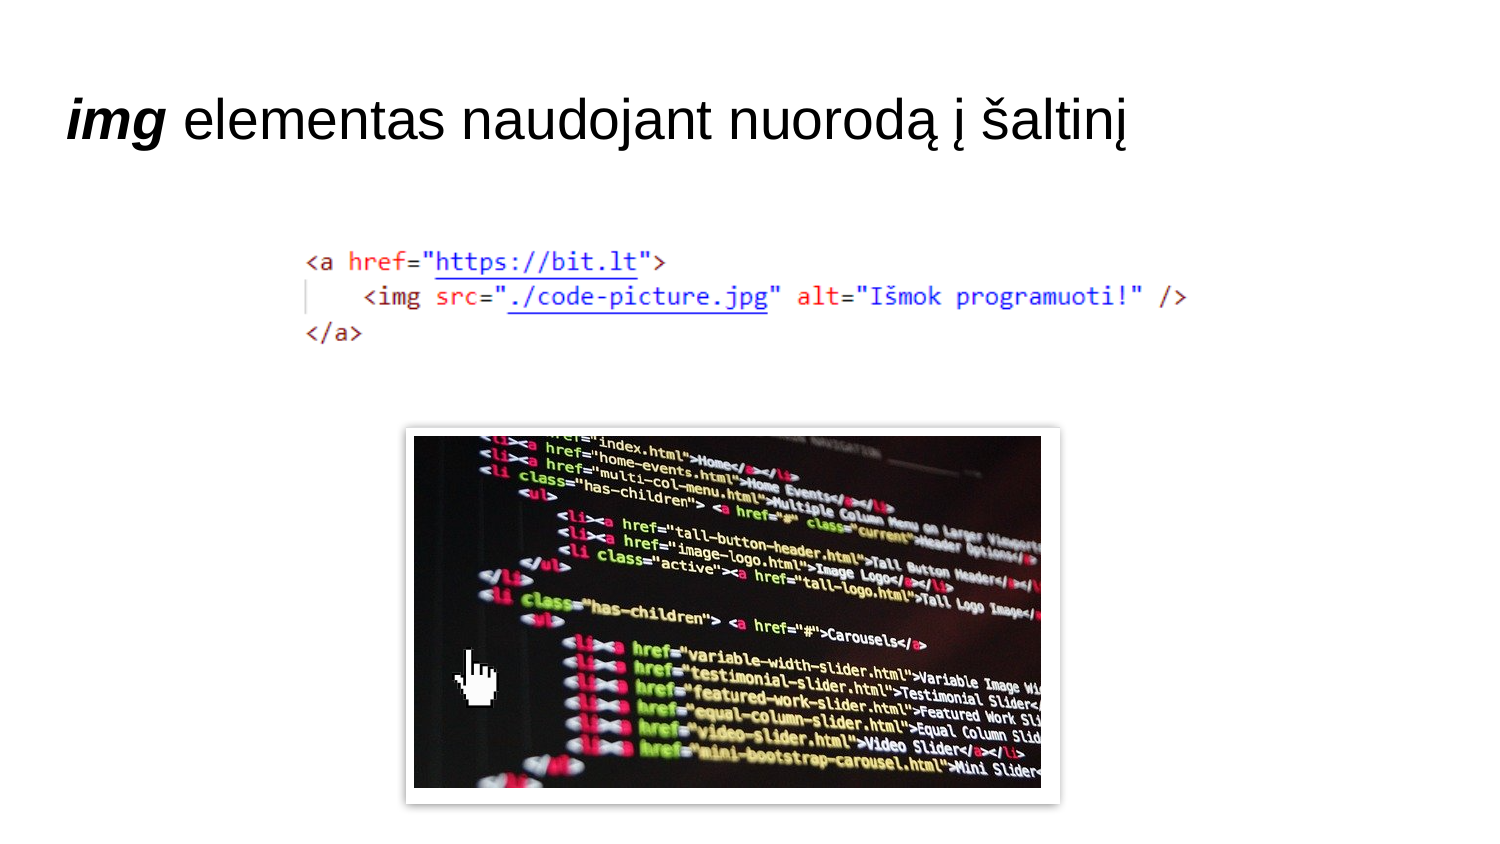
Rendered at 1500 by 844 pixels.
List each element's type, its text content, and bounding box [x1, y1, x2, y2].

picture [406, 426, 1060, 804]
picture [297, 242, 1203, 352]
title img elementas naudojant nuorodą į šaltinį [51, 72, 1449, 167]
